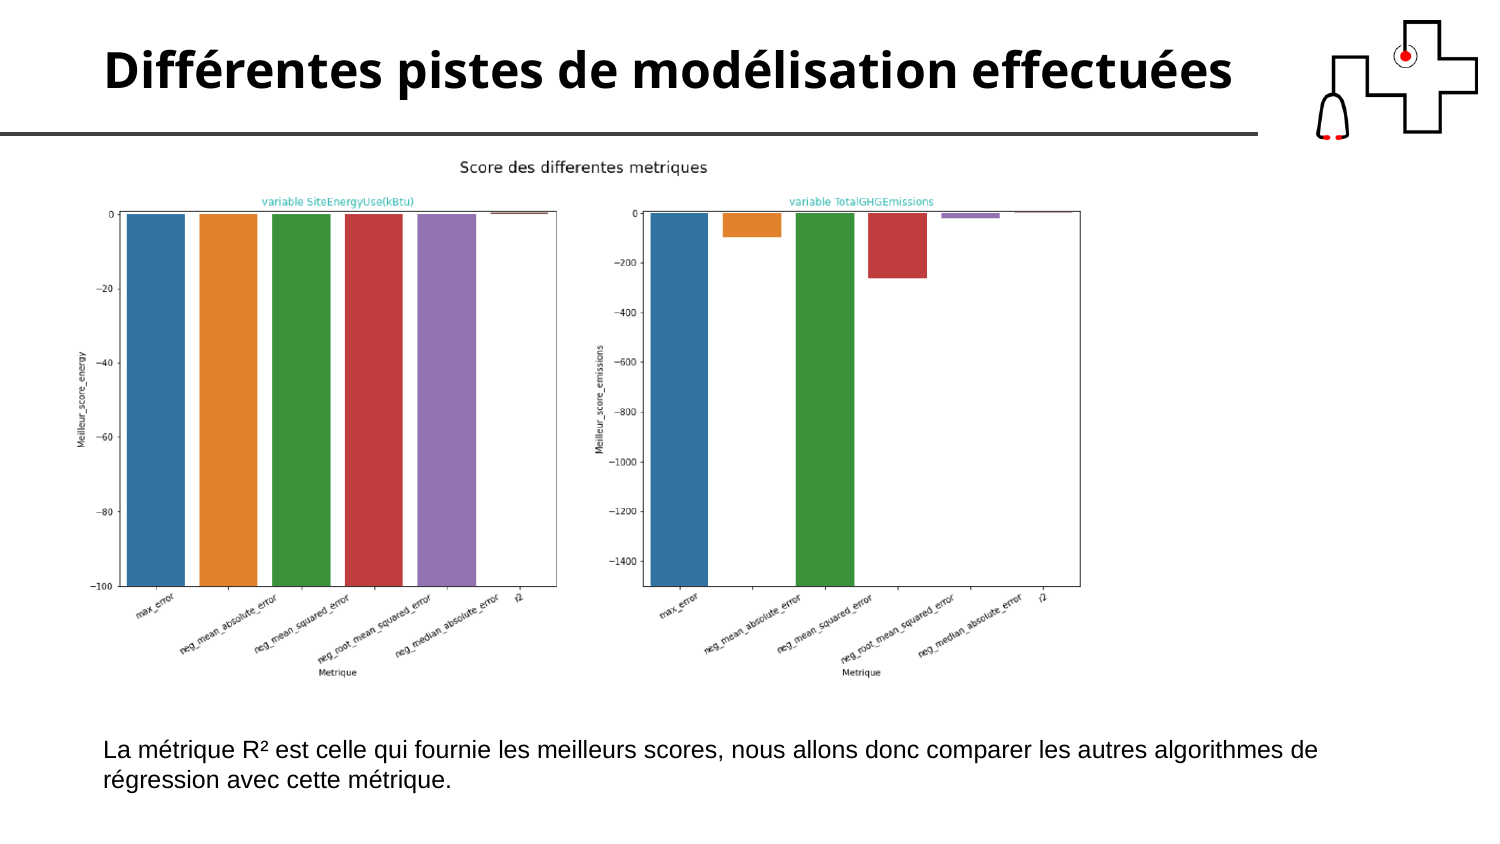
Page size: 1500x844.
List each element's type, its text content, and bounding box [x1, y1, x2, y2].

picture [52, 151, 1111, 694]
text_box La métrique R² est celle qui fournie les meilleurs scores, nous allons donc comparer les autres algorithmes de régression avec cette métrique. [88, 726, 1341, 802]
picture [1316, 20, 1478, 140]
list Différentes pistes de modélisation effectuées [88, 21, 1329, 117]
